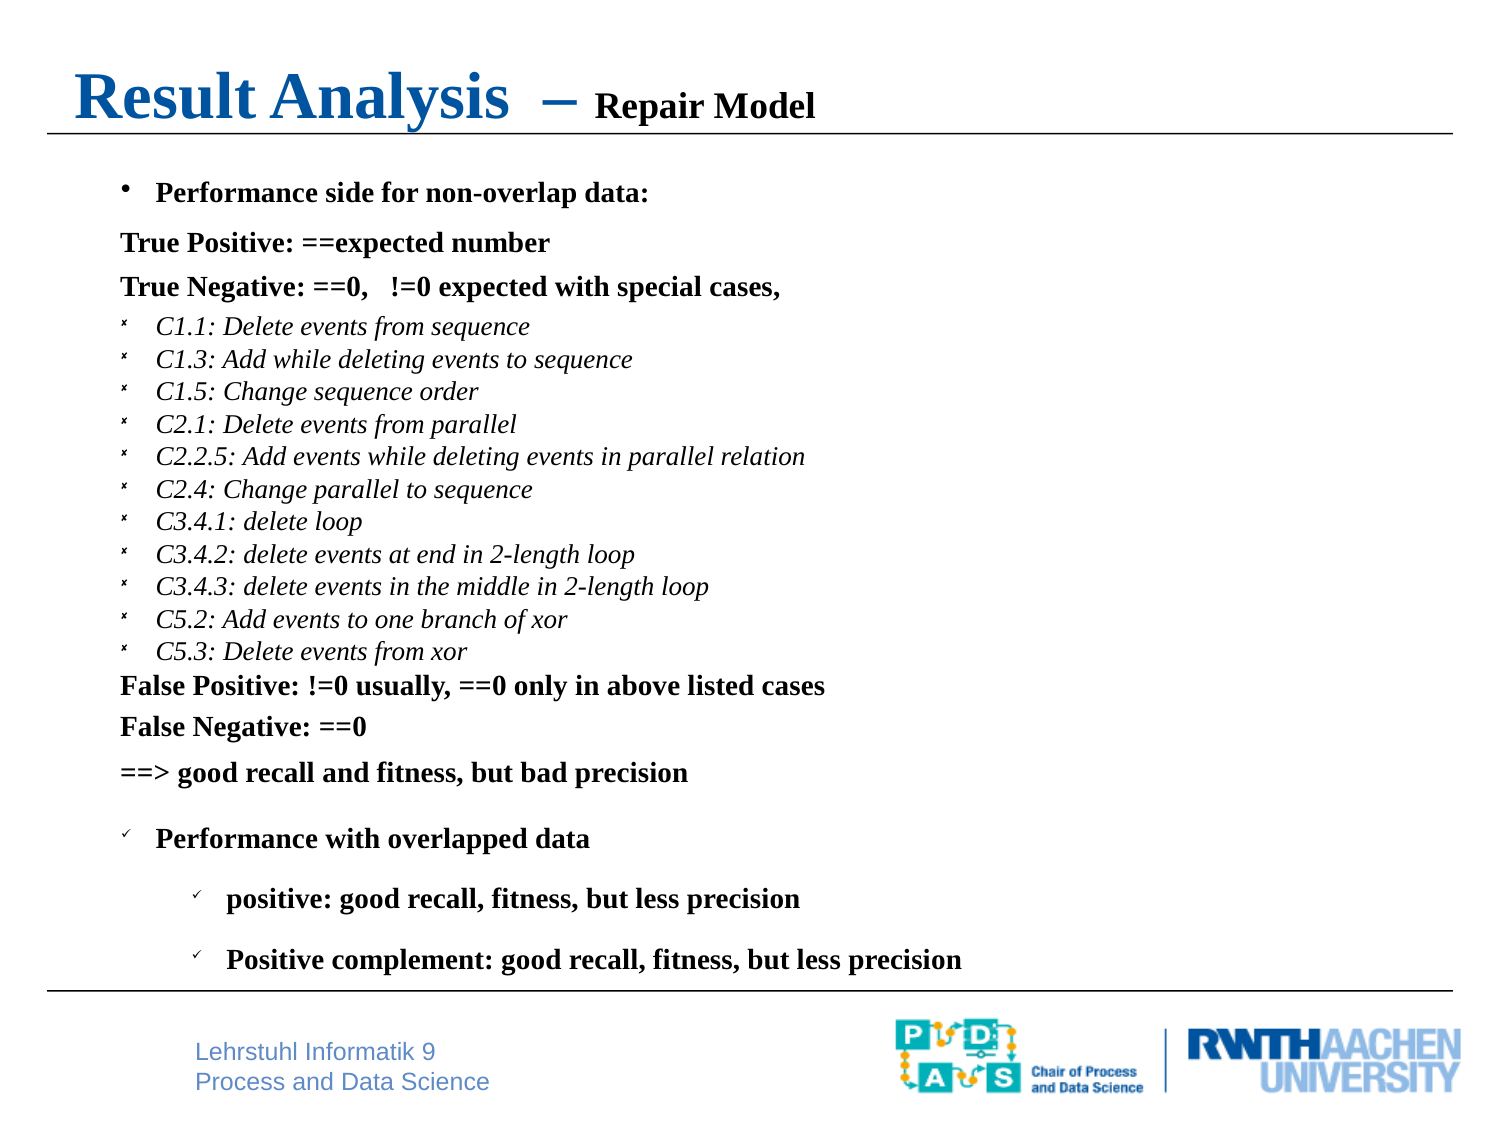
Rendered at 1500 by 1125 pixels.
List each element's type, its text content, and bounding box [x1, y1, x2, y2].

text_box Result Analysis – Repair Model [60, 44, 1110, 119]
picture [857, 974, 1500, 1125]
text_box Performance side for non-overlap data: True Positive: ==expected number True Negative: ==0, !=0 expected with special cases, C1.1: Delete events from sequence C1.3: Add while deleting events to sequence C1.5: Change sequence order C2.1: Delete events from parallel C2.2.5: Add events while deleting events in parallel relation C2.4: Change parallel to sequence C3.4.1: delete loop C3.4.2: delete events at end in 2-length loop C3.4.3: delete events in the middle in 2-length loop C5.2: Add events to one branch of xor C5.3: Delete events from xor False Positive: !=0 usually, ==0 only in above listed cases False Negative: ==0 ==> good recall and fitness, but bad precision Performance with overlapped data positive: good recall, fitness, but less precision Positive complement: good recall, fitness, but less precision [105, 165, 1440, 1095]
